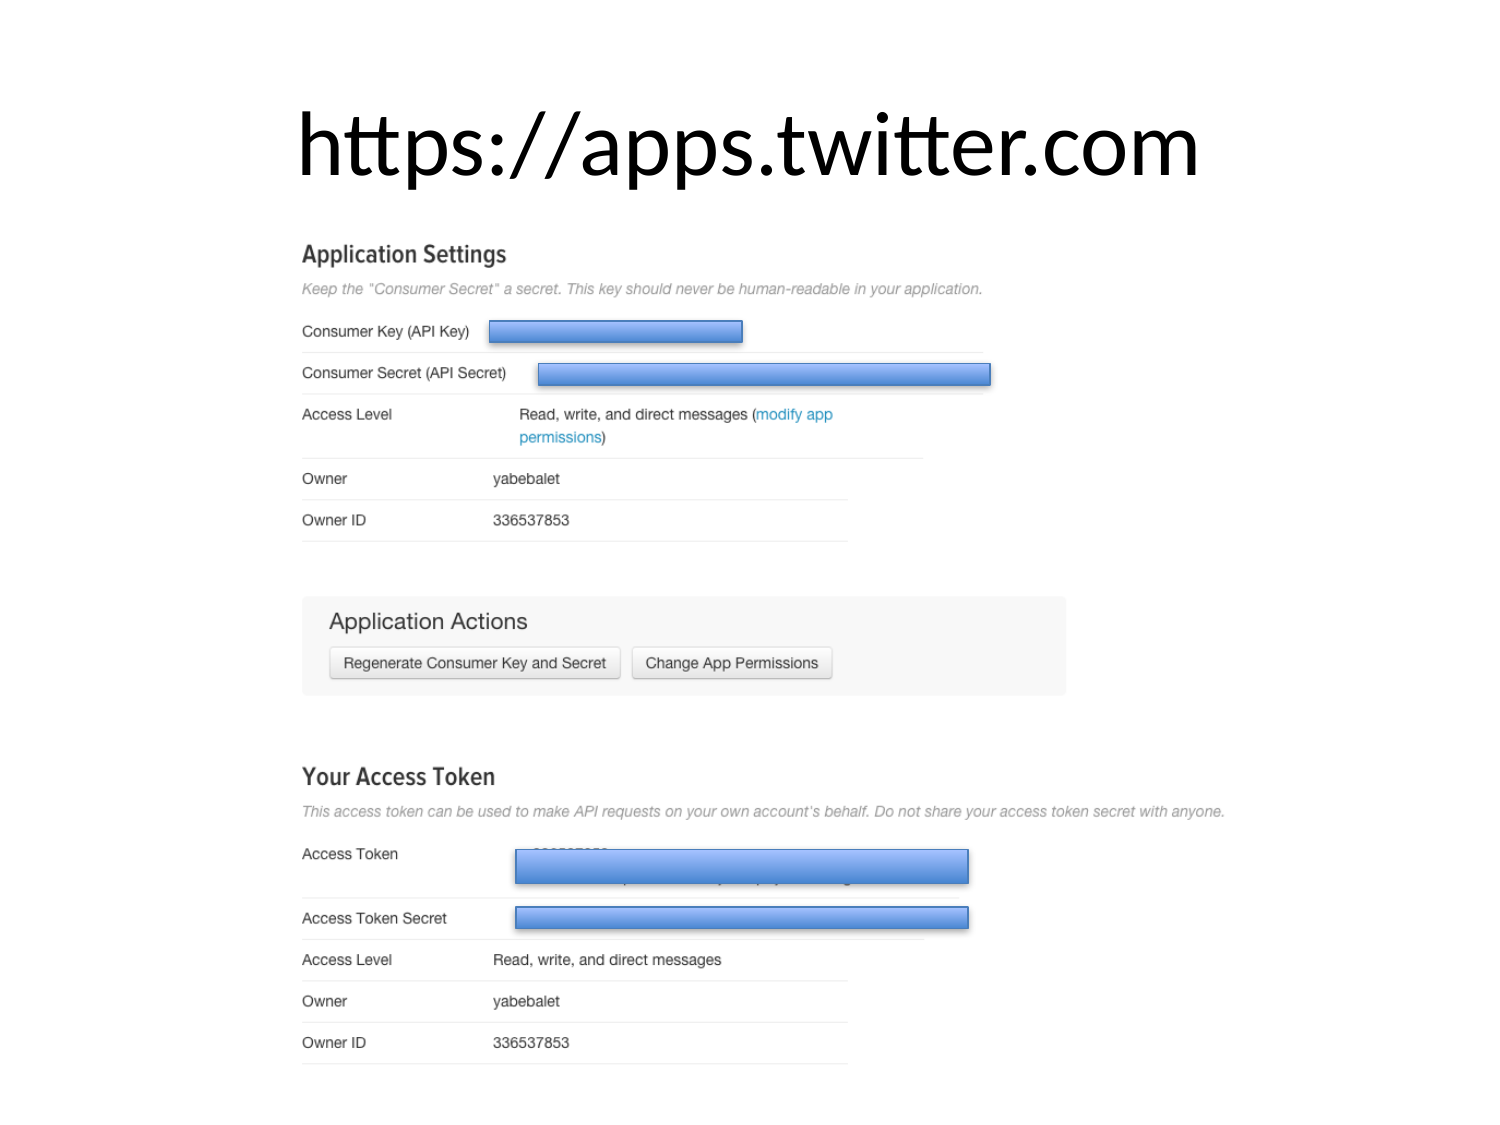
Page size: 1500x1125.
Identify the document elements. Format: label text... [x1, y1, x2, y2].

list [279, 232, 1245, 1084]
title https://apps.twitter.com [75, 45, 1425, 233]
